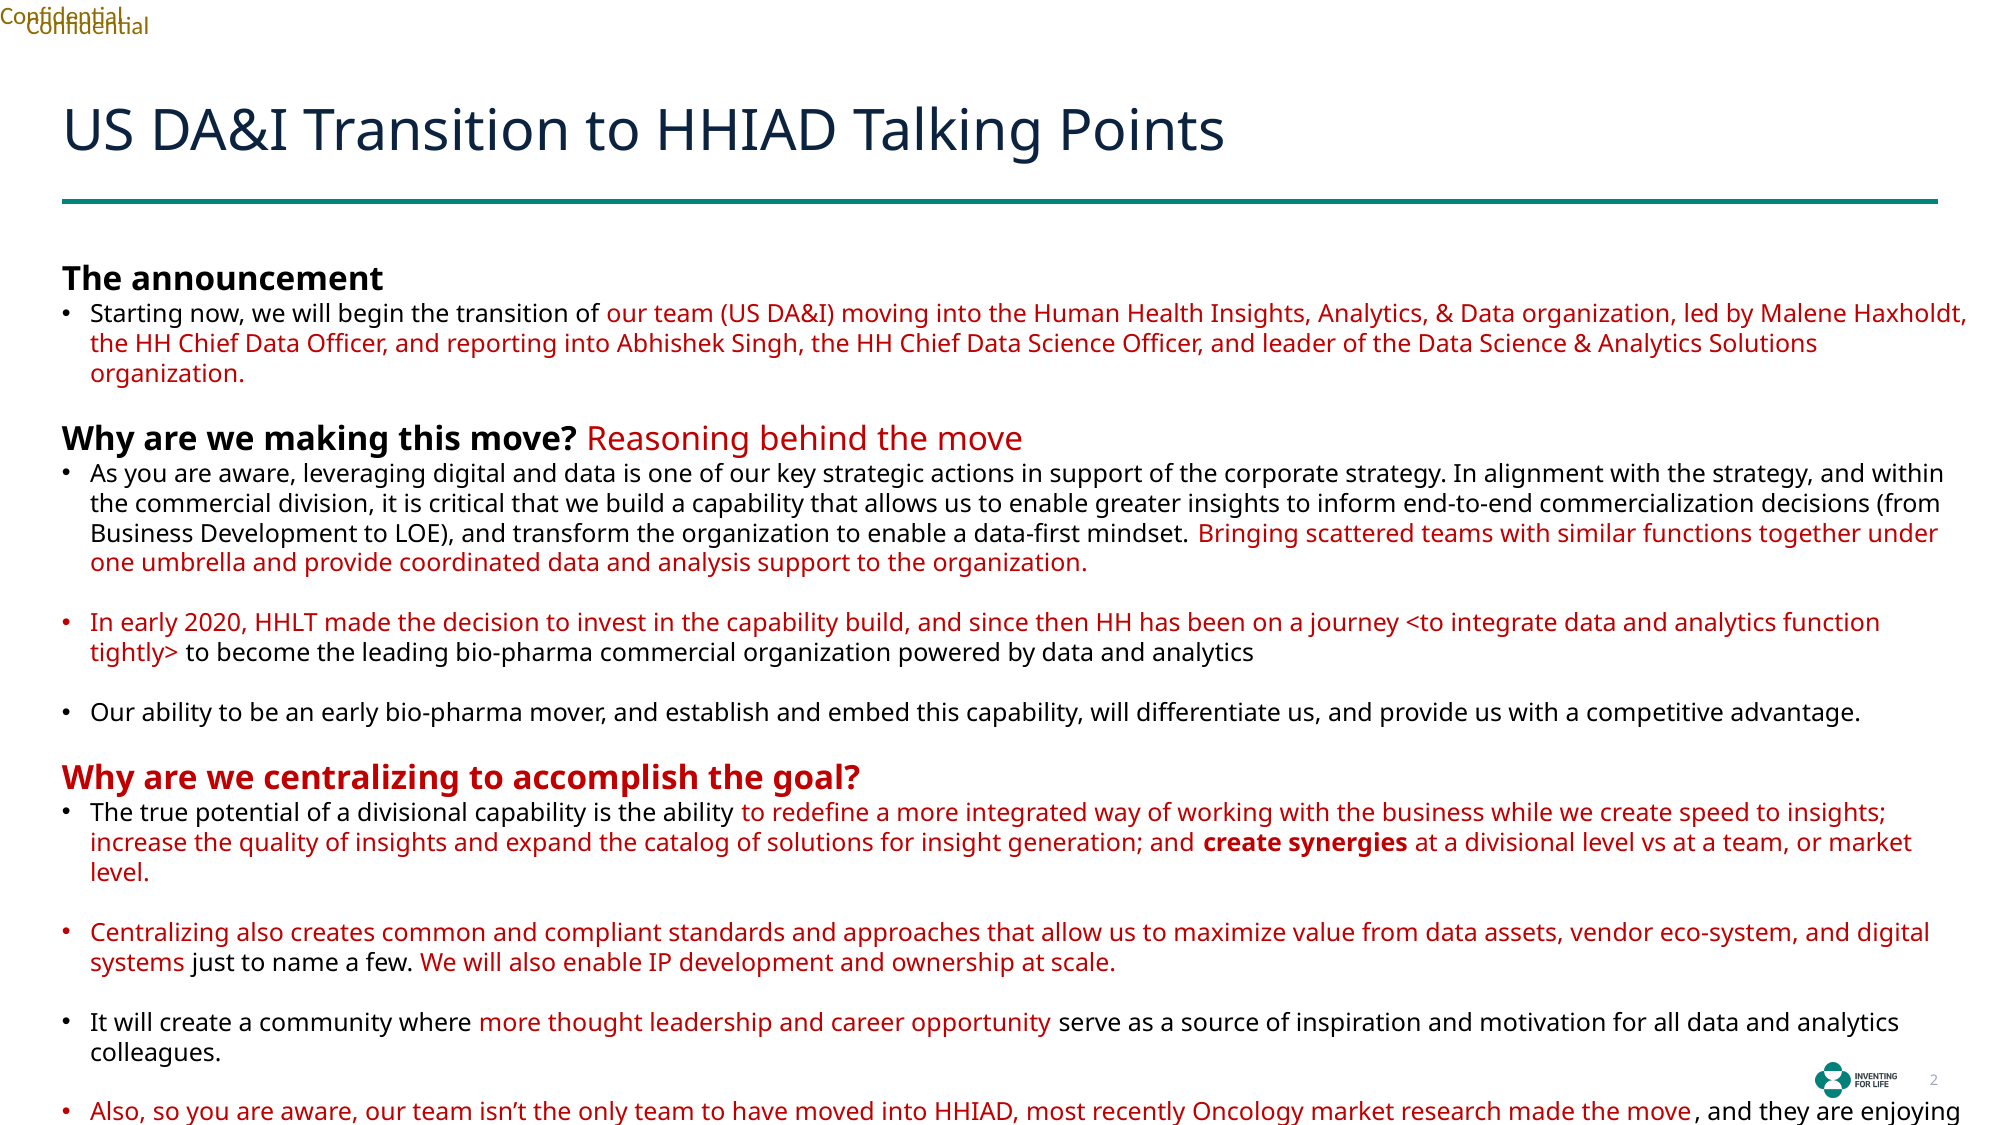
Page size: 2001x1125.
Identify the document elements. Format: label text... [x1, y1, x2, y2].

picture [1815, 1062, 1897, 1098]
slide_number 2 [1900, 1062, 1938, 1099]
title US DA&I Transition to HHIAD Talking Points [62, 62, 1297, 202]
text_box The announcement Starting now, we will begin the transition of our team (US DA&I) moving into the Human Health Insights, Analytics, & Data organization, led by Malene Haxholdt, the HH Chief Data Officer, and reporting into Abhishek Singh, the HH Chief Data Science Officer, and leader of the Data Science & Analytics Solutions organization. Why are we making this move? Reasoning behind the move As you are aware, leveraging digital and data is one of our key strategic actions in support of the corporate strategy. In alignment with the strategy, and within the commercial division, it is critical that we build a capability that allows us to enable greater insights to inform end-to-end commercialization decisions (from Business Development to LOE), and transform the organization to enable a data-first mindset. Bringing scattered teams with similar functions together under one umbrella and provide coordinated data and analysis support to the organization. In early 2020, HHLT made the decision to invest in the capability build, and since then HH has been on a journey <to integrate data and analytics function tightly> to become the leading bio-pharma commercial organization powered by data and analytics Our ability to be an early bio-pharma mover, and establish and embed this capability, will differentiate us, and provide us with a competitive advantage. Why are we centralizing to accomplish the goal? The true potential of a divisional capability is the ability to redefine a more integrated way of working with the business while we create speed to insights; increase the quality of insights and expand the catalog of solutions for insight generation; and create synergies at a divisional level vs at a team, or market level. Centralizing also creates common and compliant standards and approaches that allow us to maximize value from data assets, vendor eco-system, and digital systems just to name a few. We will also enable IP development and ownership at scale. It will create a community where more thought leadership and career opportunity serve as a source of inspiration and motivation for all data and analytics colleagues. Also, so you are aware, our team isn’t the only team to have moved into HHIAD, most recently Oncology market research made the move, and they are enjoying being in an organization of that size, solely focused on data, analytics, and insights. HHIAD is also in the process of transitioning the US Oncology Analytics team and select data science colleagues in IT due to the interplays of the type of work they do on behalf of HH. These additional moves demonstrate that HH is investing and building something differential [61, 257, 1973, 1005]
